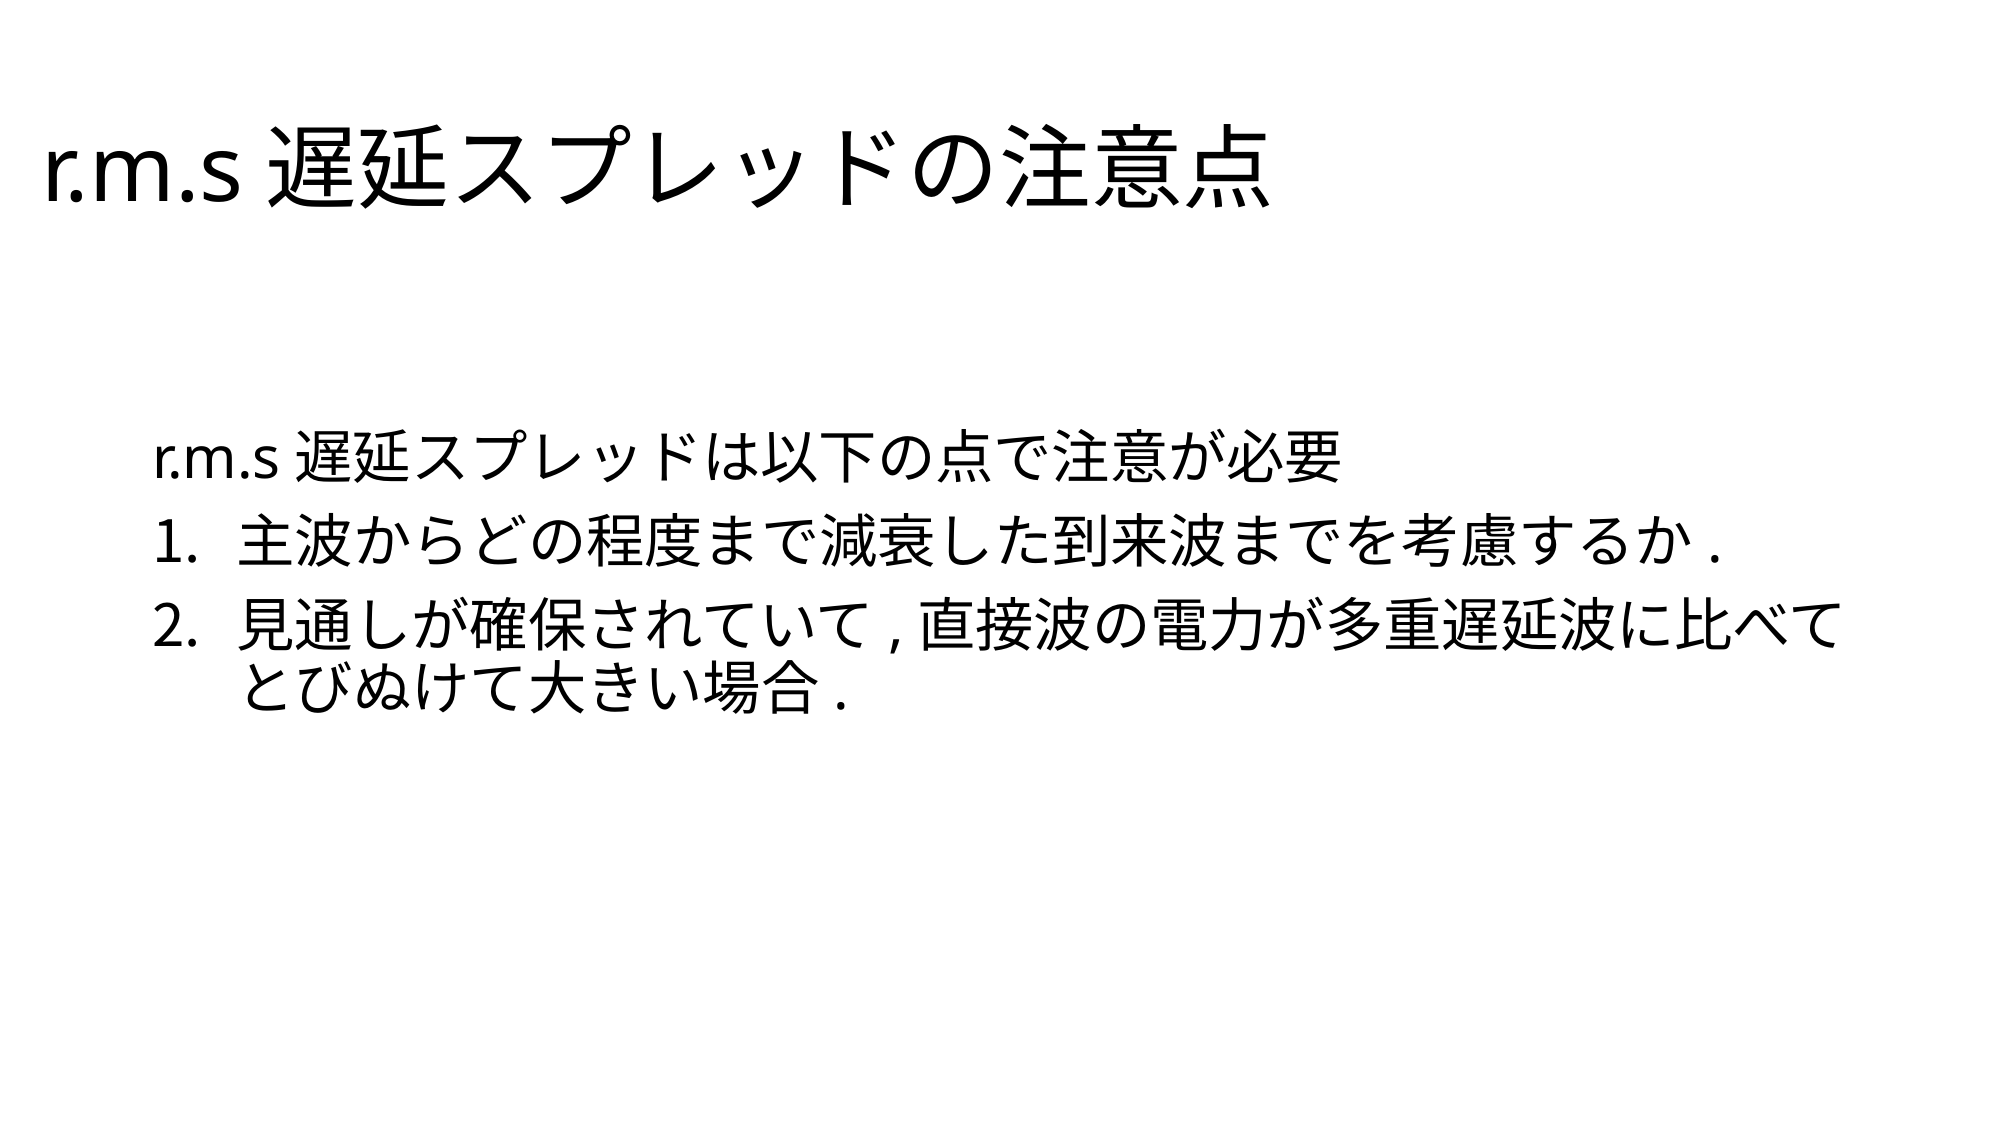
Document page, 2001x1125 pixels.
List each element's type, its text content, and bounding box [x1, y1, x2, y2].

list r.m.s遅延スプレッドは以下の点で注意が必要 主波からどの程度まで減衰した到来波までを考慮するか. 見通しが確保されていて,直接波の電力が多重遅延波に比べてとびぬけて大きい場合. [137, 421, 1863, 818]
title r.m.s遅延スプレッドの注意点 [26, 63, 1752, 281]
